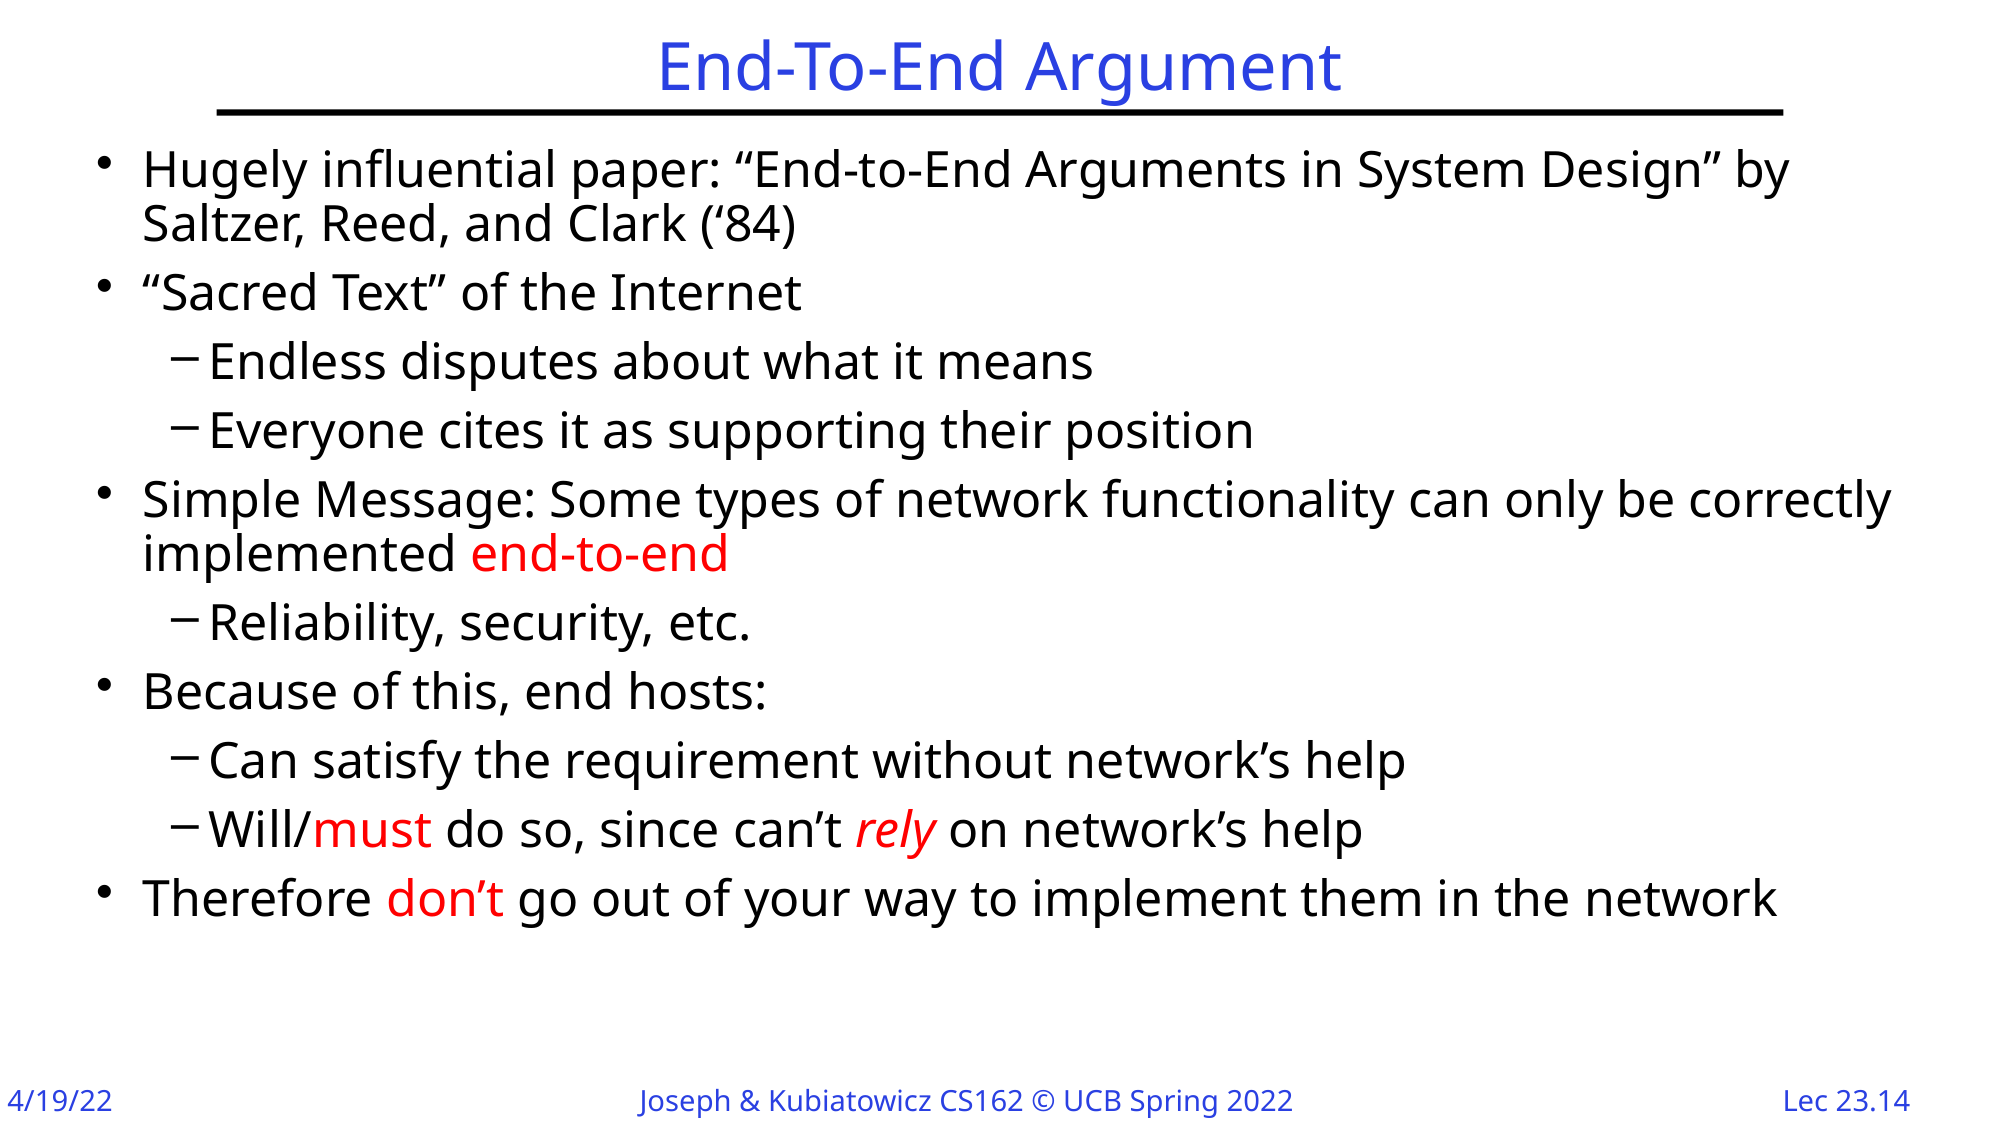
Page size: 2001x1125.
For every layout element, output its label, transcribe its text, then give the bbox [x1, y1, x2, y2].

list Hugely influential paper: “End-to-End Arguments in System Design” by Saltzer, Reed, and Clark (‘84) “Sacred Text” of the Internet Endless disputes about what it means Everyone cites it as supporting their position Simple Message: Some types of network functionality can only be correctly implemented end-to-end Reliability, security, etc. Because of this, end hosts: Can satisfy the requirement without network’s help Will/must do so, since can’t rely on network’s help Therefore don’t go out of your way to implement them in the network [81, 137, 1919, 1050]
title End-To-End Argument [216, 24, 1784, 113]
